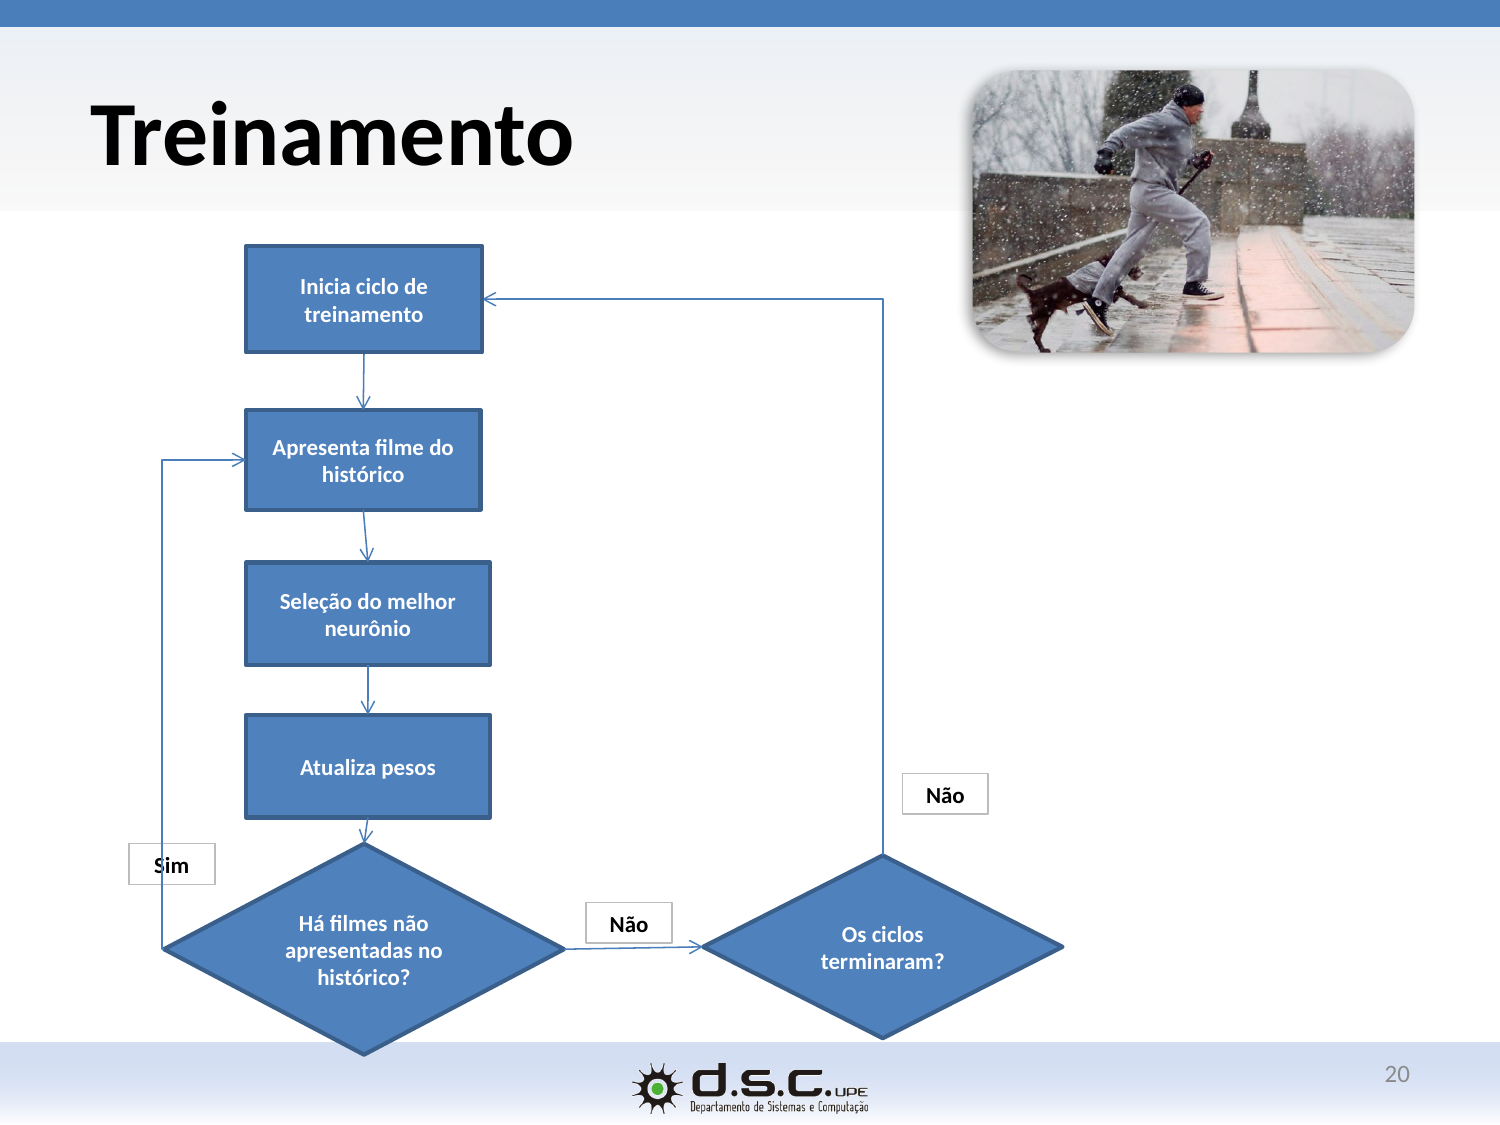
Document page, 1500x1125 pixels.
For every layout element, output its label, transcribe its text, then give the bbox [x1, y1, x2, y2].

text_box Há filmes não apresentadas no histórico? [174, 841, 563, 1057]
text_box Seleção do melhor neurônio [251, 560, 398, 667]
text_box Inicia ciclo de treinamento [244, 244, 484, 354]
picture [632, 1063, 868, 1114]
text_box Atualiza pesos [251, 713, 492, 820]
title Treinamento [75, 35, 1425, 223]
slide_number 20 [1074, 1042, 1425, 1103]
text_box Sim [128, 843, 158, 885]
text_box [163, 459, 247, 950]
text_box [563, 946, 704, 950]
text_box Não [902, 773, 989, 814]
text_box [338, 533, 393, 539]
text_box Não [585, 902, 672, 943]
text_box Apresenta filme do histórico [244, 408, 398, 512]
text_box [404, 376, 961, 778]
text_box Os ciclos terminaram? [702, 853, 1065, 1041]
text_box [352, 828, 380, 833]
picture [972, 70, 1415, 353]
